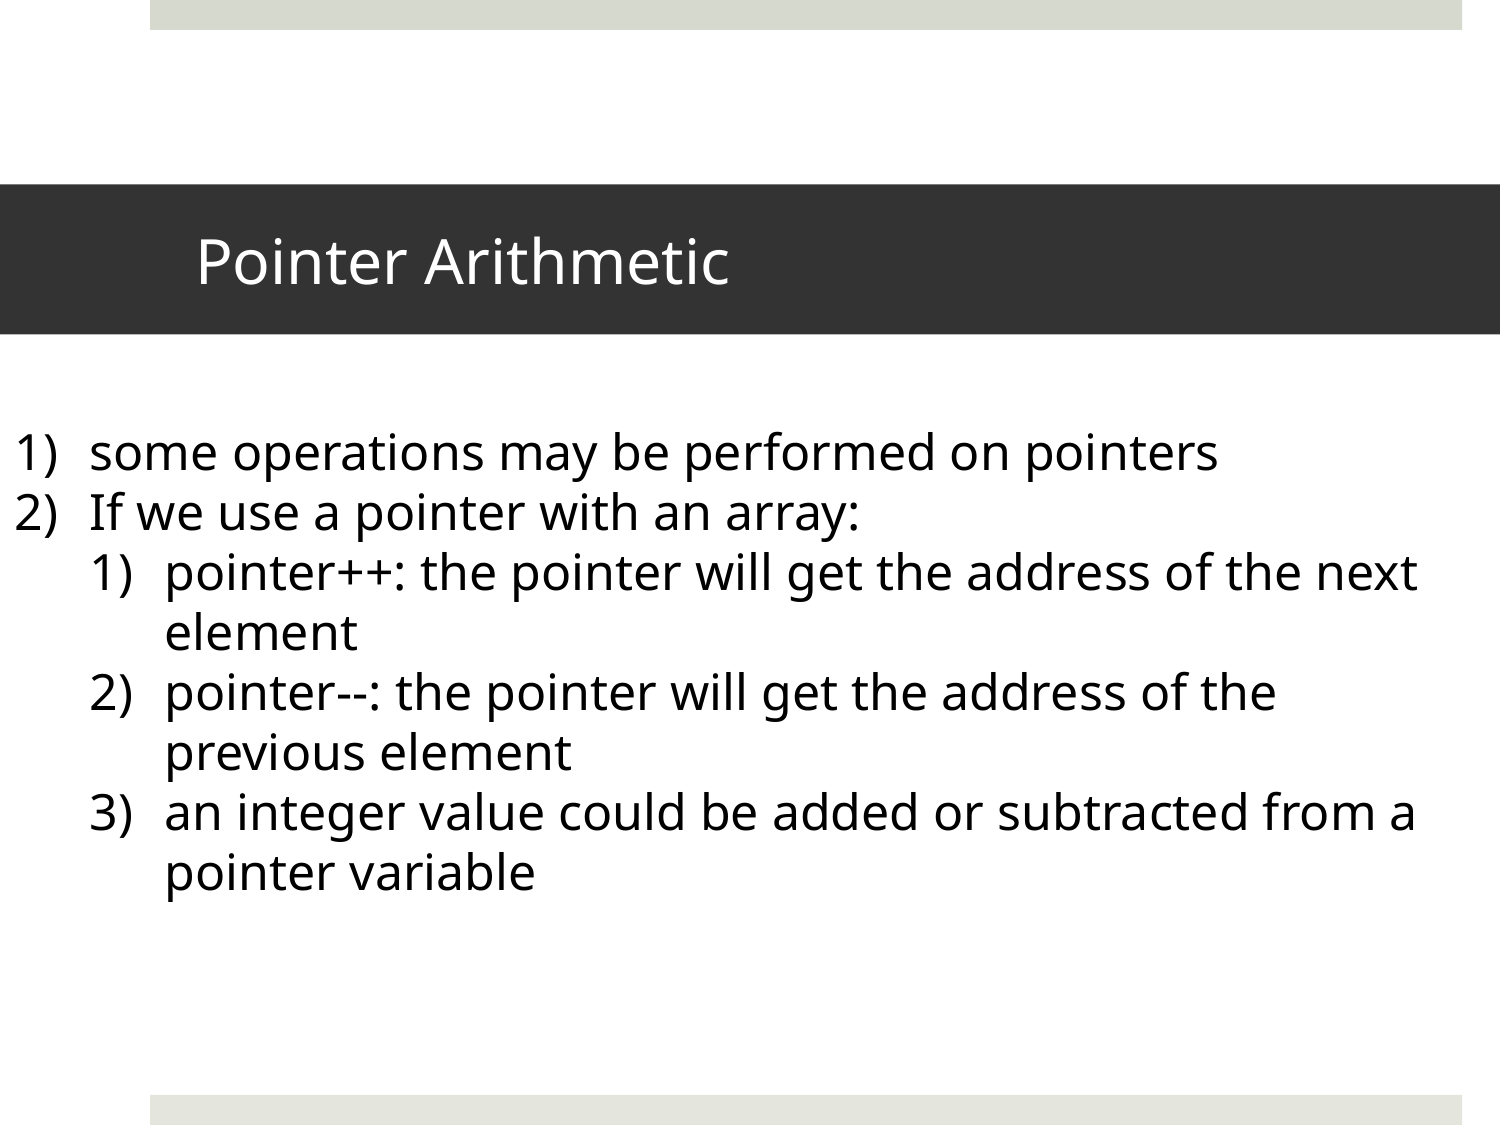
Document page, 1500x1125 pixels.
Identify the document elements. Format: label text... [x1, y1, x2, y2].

title Pointer Arithmetic [0, 184, 1500, 335]
text_box some operations may be performed on pointers If we use a pointer with an array: pointer++: the pointer will get the address of the next element pointer--: the pointer will get the address of the previous element an integer value could be added or subtracted from a pointer variable [0, 412, 1500, 908]
